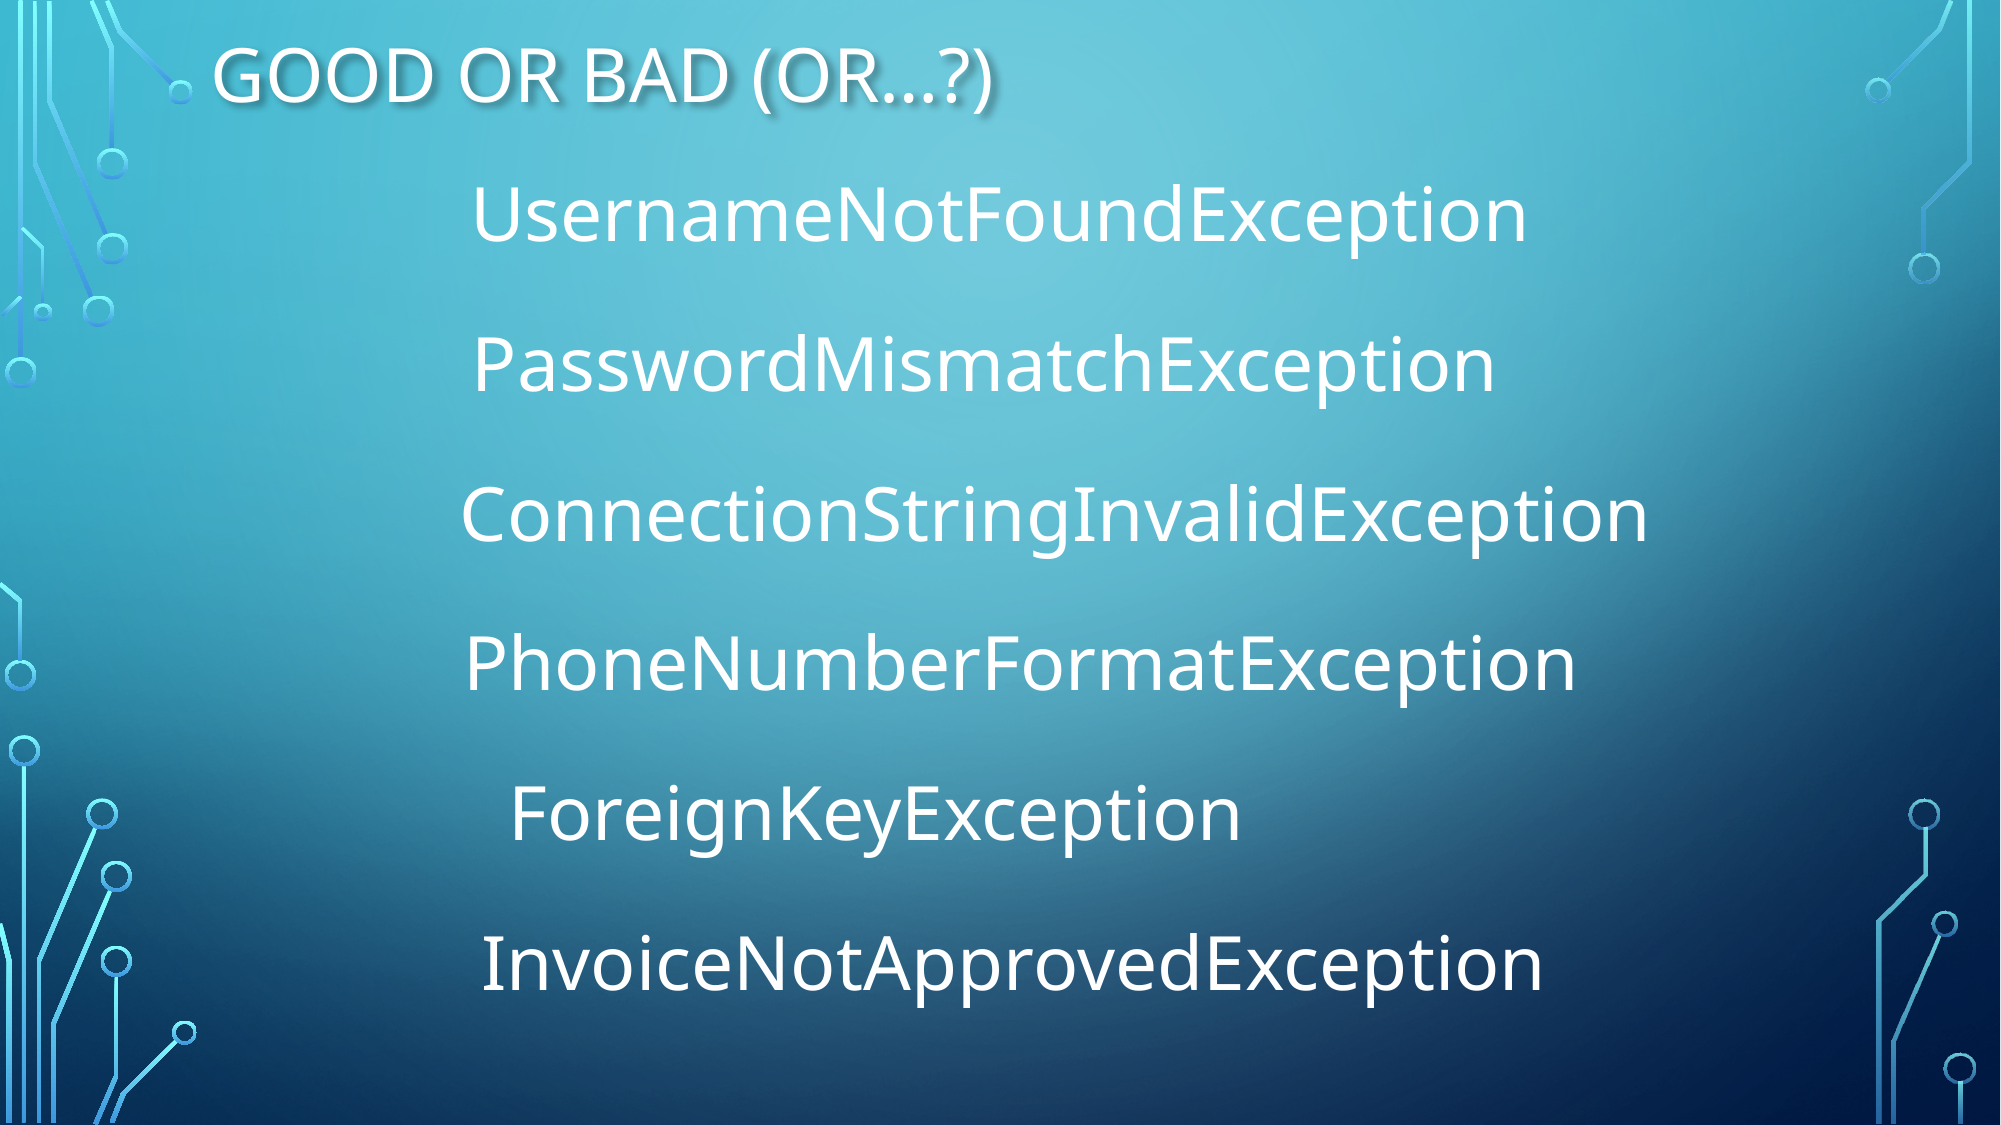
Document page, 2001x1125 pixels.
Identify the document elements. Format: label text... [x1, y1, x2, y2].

text_box PhoneNumberFormatException [448, 608, 1594, 714]
text_box ForeignKeyException [493, 758, 1259, 863]
text_box PasswordMismatchException [457, 308, 1514, 414]
text_box InvoiceNotApprovedException [466, 907, 1562, 1013]
title Good Or Bad (Or…?) [195, 24, 1854, 133]
text_box UsernameNotFoundException [455, 159, 1545, 264]
text_box ConnectionStringInvalidException [445, 458, 1667, 564]
